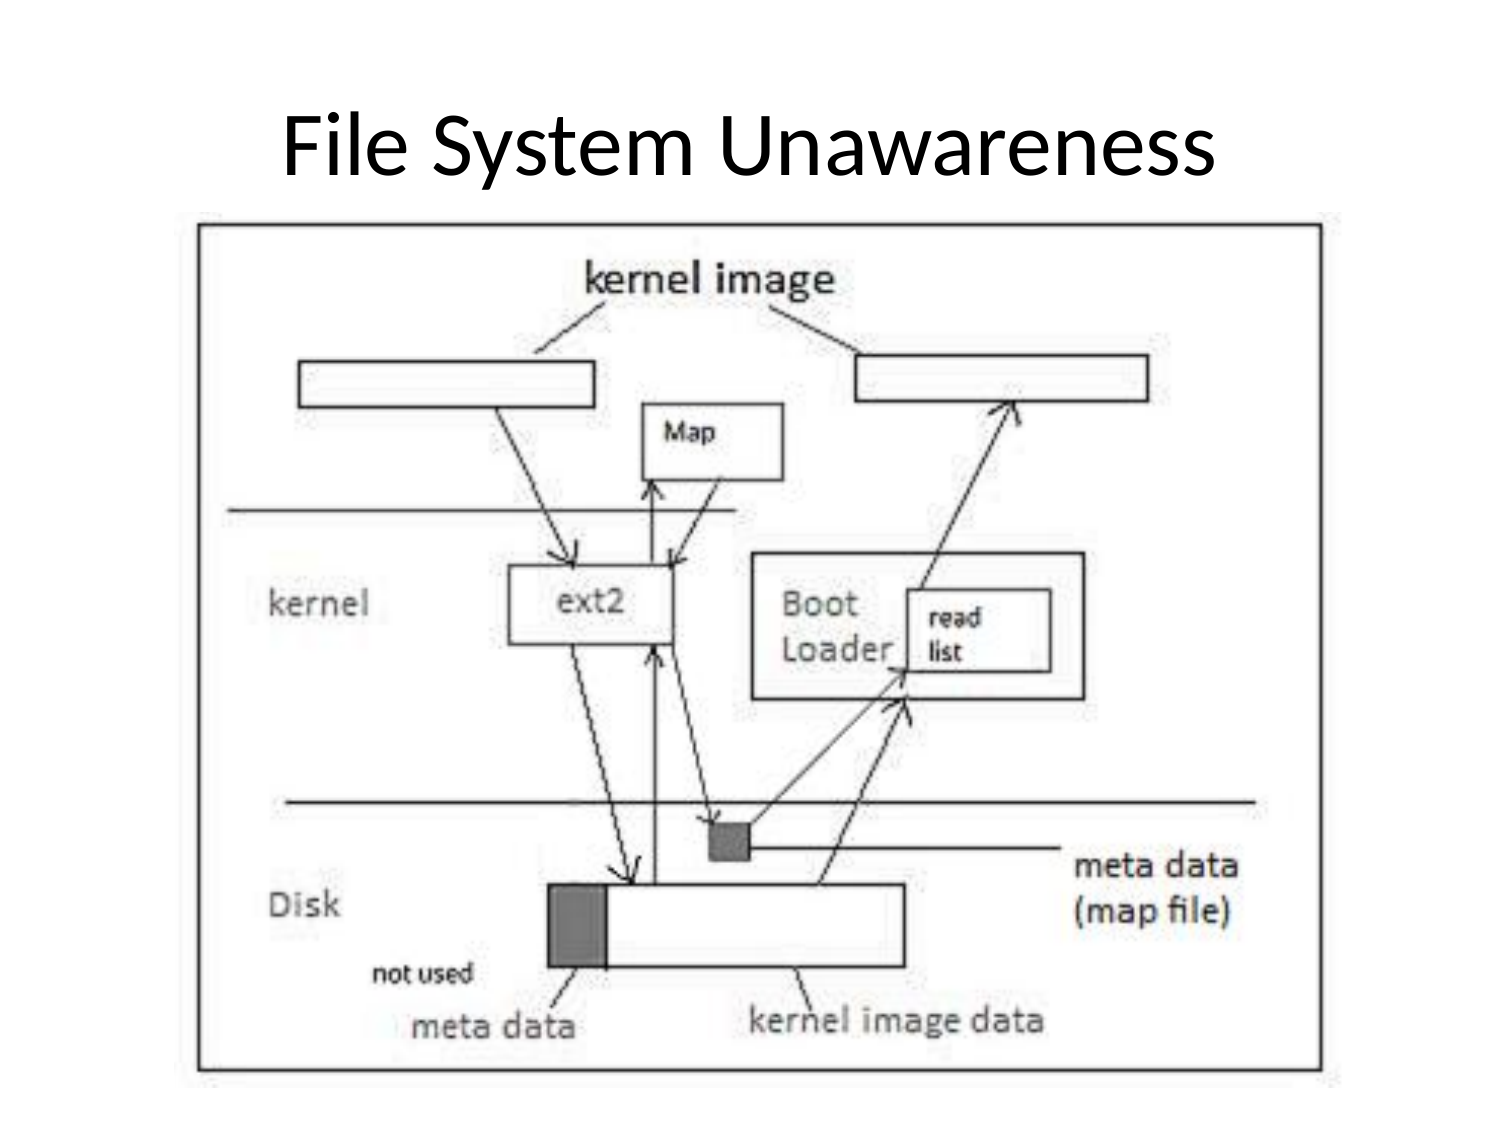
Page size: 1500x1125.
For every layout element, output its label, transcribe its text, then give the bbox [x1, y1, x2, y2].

title File System Unawareness [75, 45, 1425, 233]
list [174, 212, 1358, 1088]
